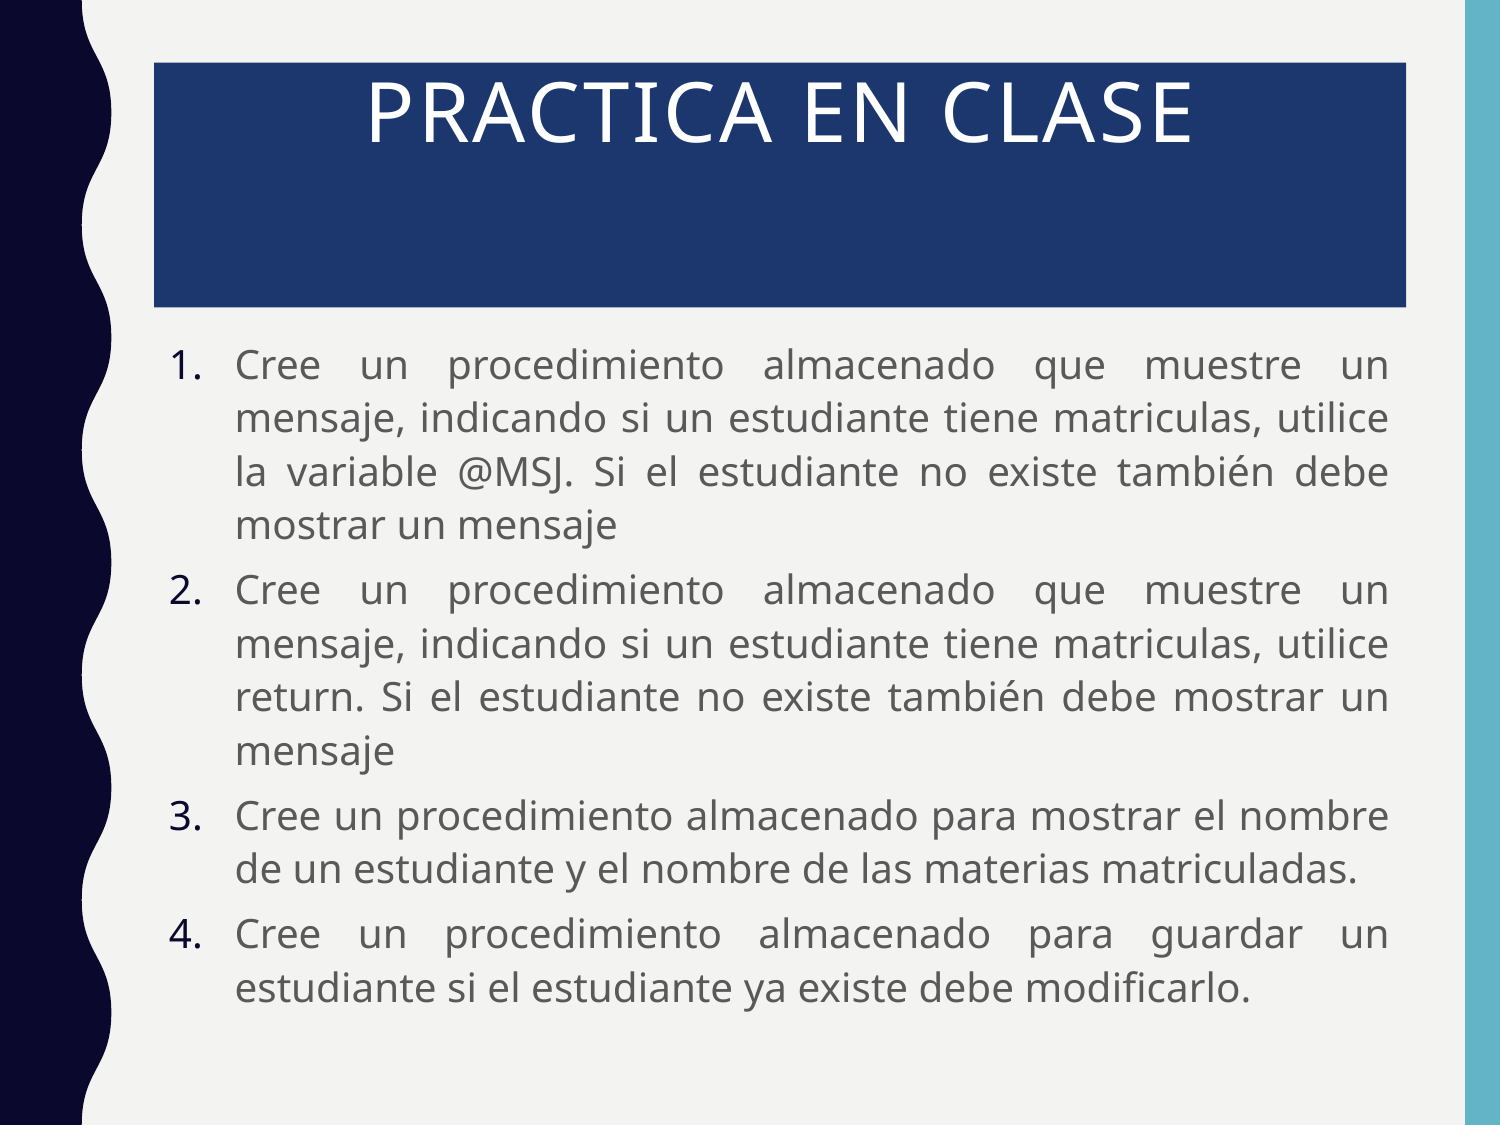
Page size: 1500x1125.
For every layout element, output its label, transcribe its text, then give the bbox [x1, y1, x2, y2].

title Practica en clase [150, 59, 1410, 312]
list Cree un procedimiento almacenado que muestre un mensaje, indicando si un estudiante tiene matriculas, utilice la variable @MSJ. Si el estudiante no existe también debe mostrar un mensaje Cree un procedimiento almacenado que muestre un mensaje, indicando si un estudiante tiene matriculas, utilice return. Si el estudiante no existe también debe mostrar un mensaje Cree un procedimiento almacenado para mostrar el nombre de un estudiante y el nombre de las materias matriculadas. Cree un procedimiento almacenado para guardar un estudiante si el estudiante ya existe debe modificarlo. [154, 326, 1407, 1063]
